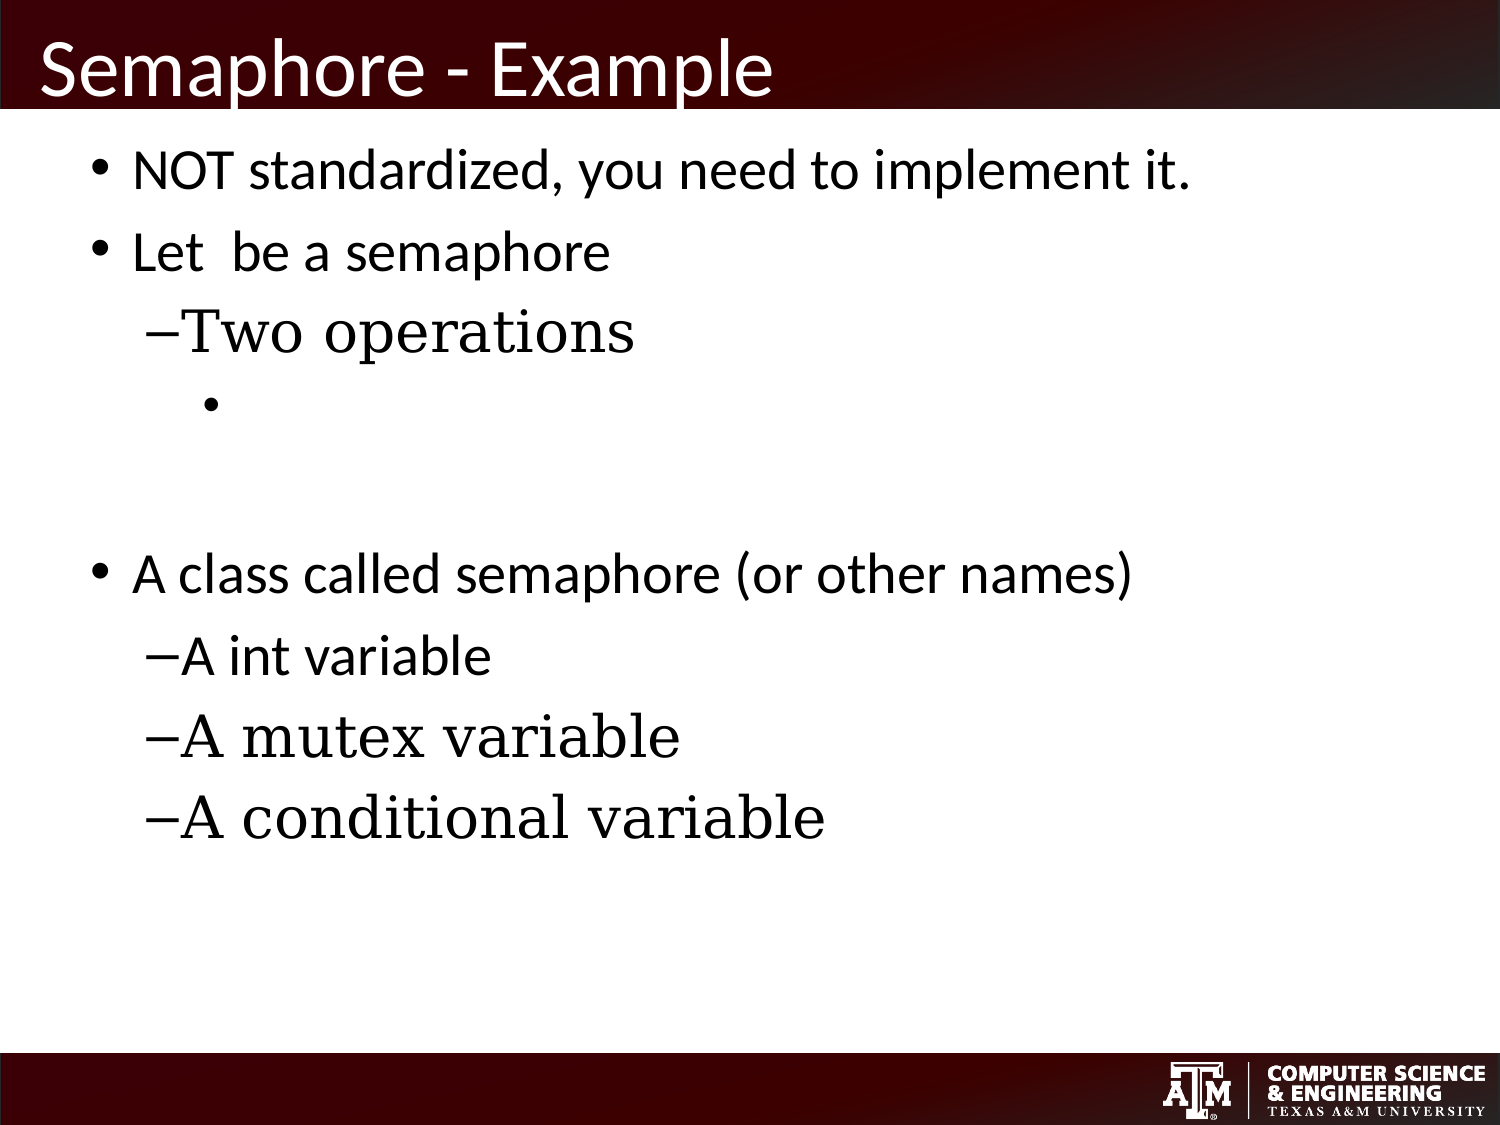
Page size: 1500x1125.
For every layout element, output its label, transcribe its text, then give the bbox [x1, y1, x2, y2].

picture [0, 1053, 1500, 1125]
title Semaphore - Example [24, 2, 1467, 124]
picture [0, 0, 1500, 109]
slide_number 16 [1074, 1042, 1425, 1103]
